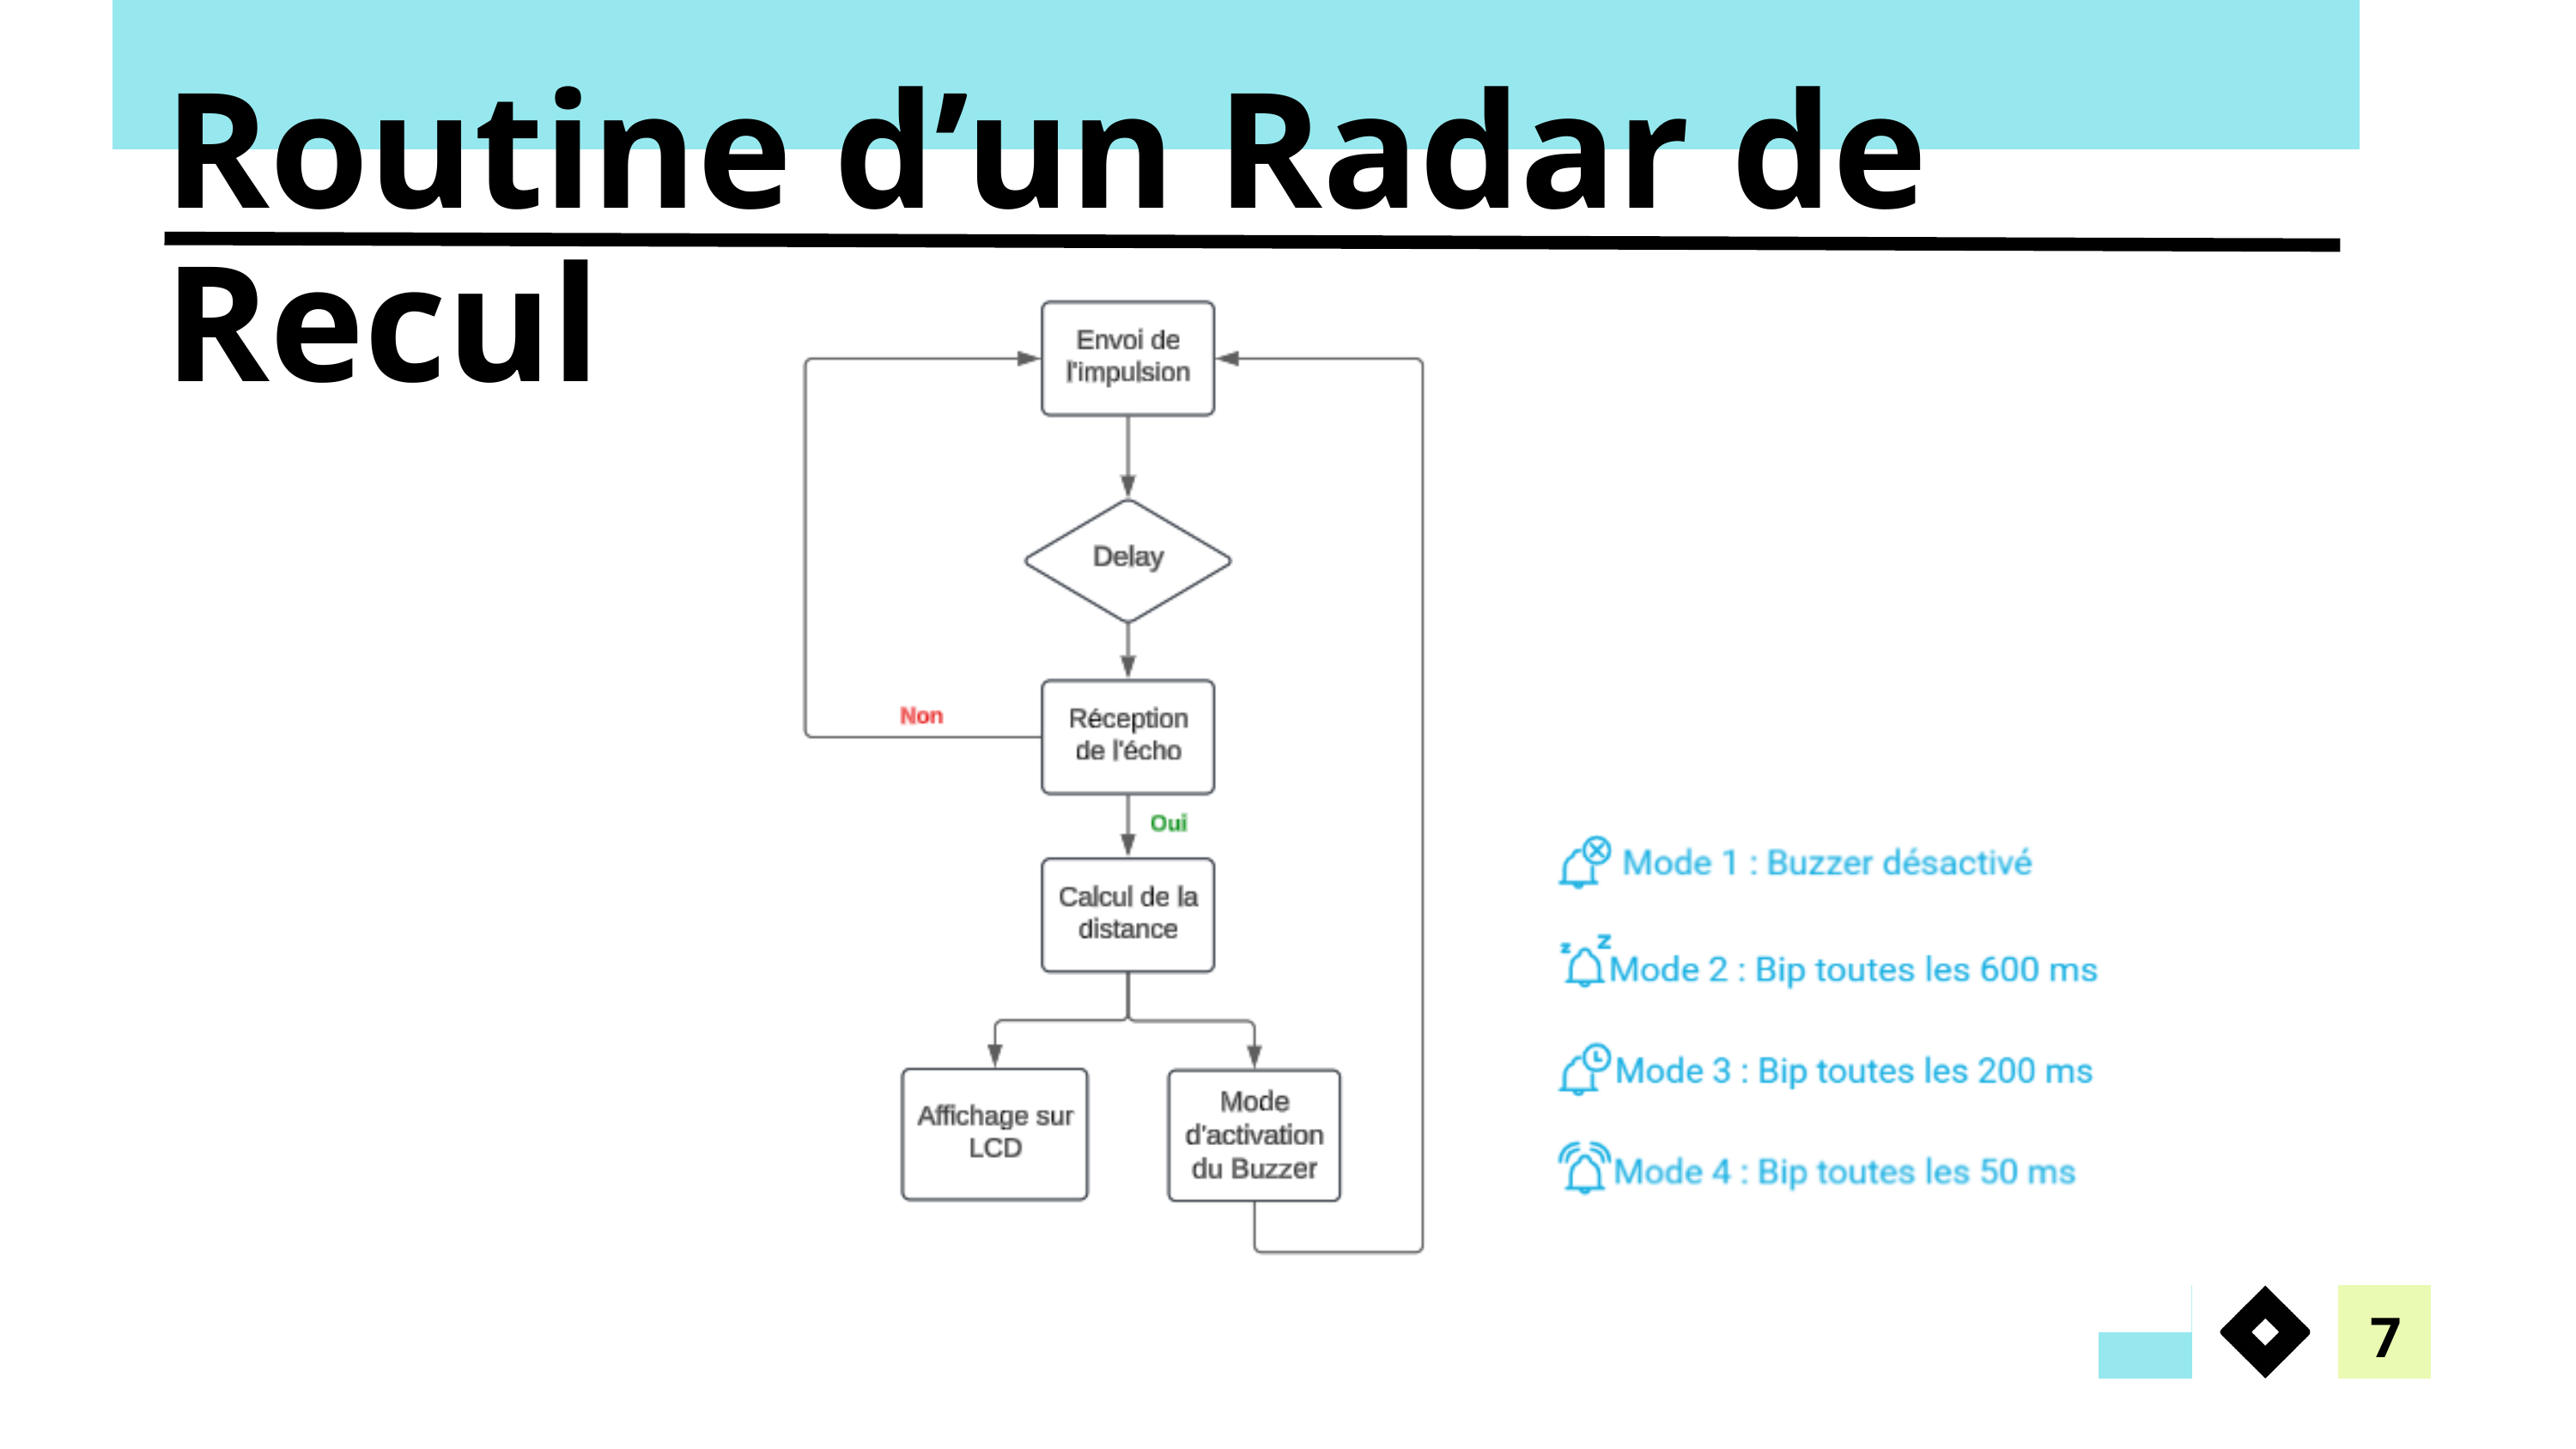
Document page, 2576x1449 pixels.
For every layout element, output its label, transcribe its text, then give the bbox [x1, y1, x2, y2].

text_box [2098, 1285, 2432, 1379]
text_box Routine d’un Radar de Recul [164, 158, 2360, 414]
text_box [627, 414, 2192, 1332]
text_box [112, 0, 2360, 150]
